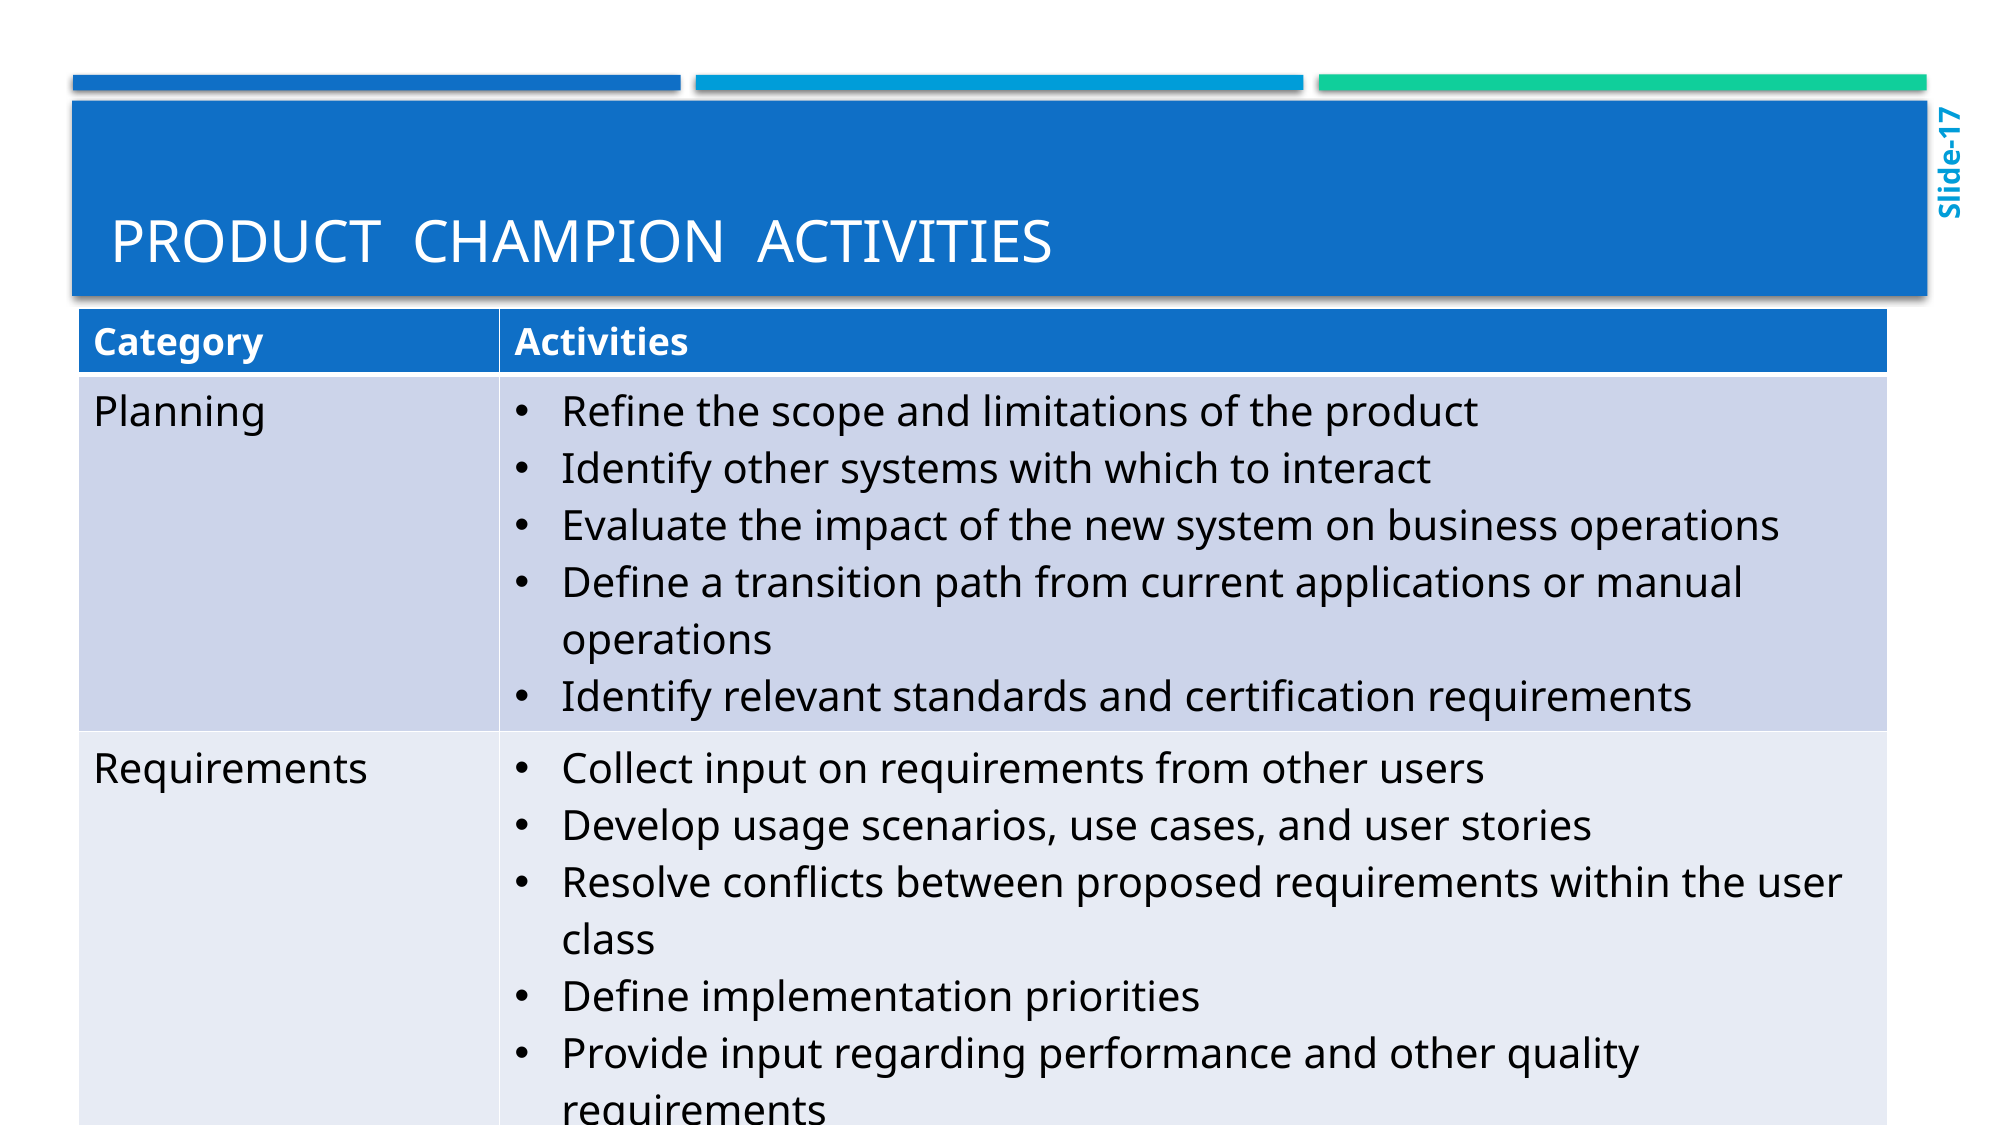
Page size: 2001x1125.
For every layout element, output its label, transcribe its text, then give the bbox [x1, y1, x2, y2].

table_header Activities [500, 309, 1887, 372]
table_header Category [79, 309, 499, 372]
title product champion activities [95, 115, 1905, 282]
table_cell Refine the scope and limitations of the product Identify other systems with which to interact Evaluate the impact of the new system on business operations Define a transition path from current applications or manual operations Identify relevant standards and certification requirements [500, 377, 1887, 731]
table_cell Planning [79, 377, 499, 731]
table_cell Requirements [79, 732, 499, 1125]
table_cell Collect input on requirements from other users Develop usage scenarios, use cases, and user stories Resolve conflicts between proposed requirements within the user class Define implementation priorities Provide input regarding performance and other quality requirements Work with other decision makers to resolve conflicts among requirements from different stakeholders Provide specialized algorithms [500, 732, 1887, 1125]
text_box Slide-17 [1930, 99, 1972, 247]
